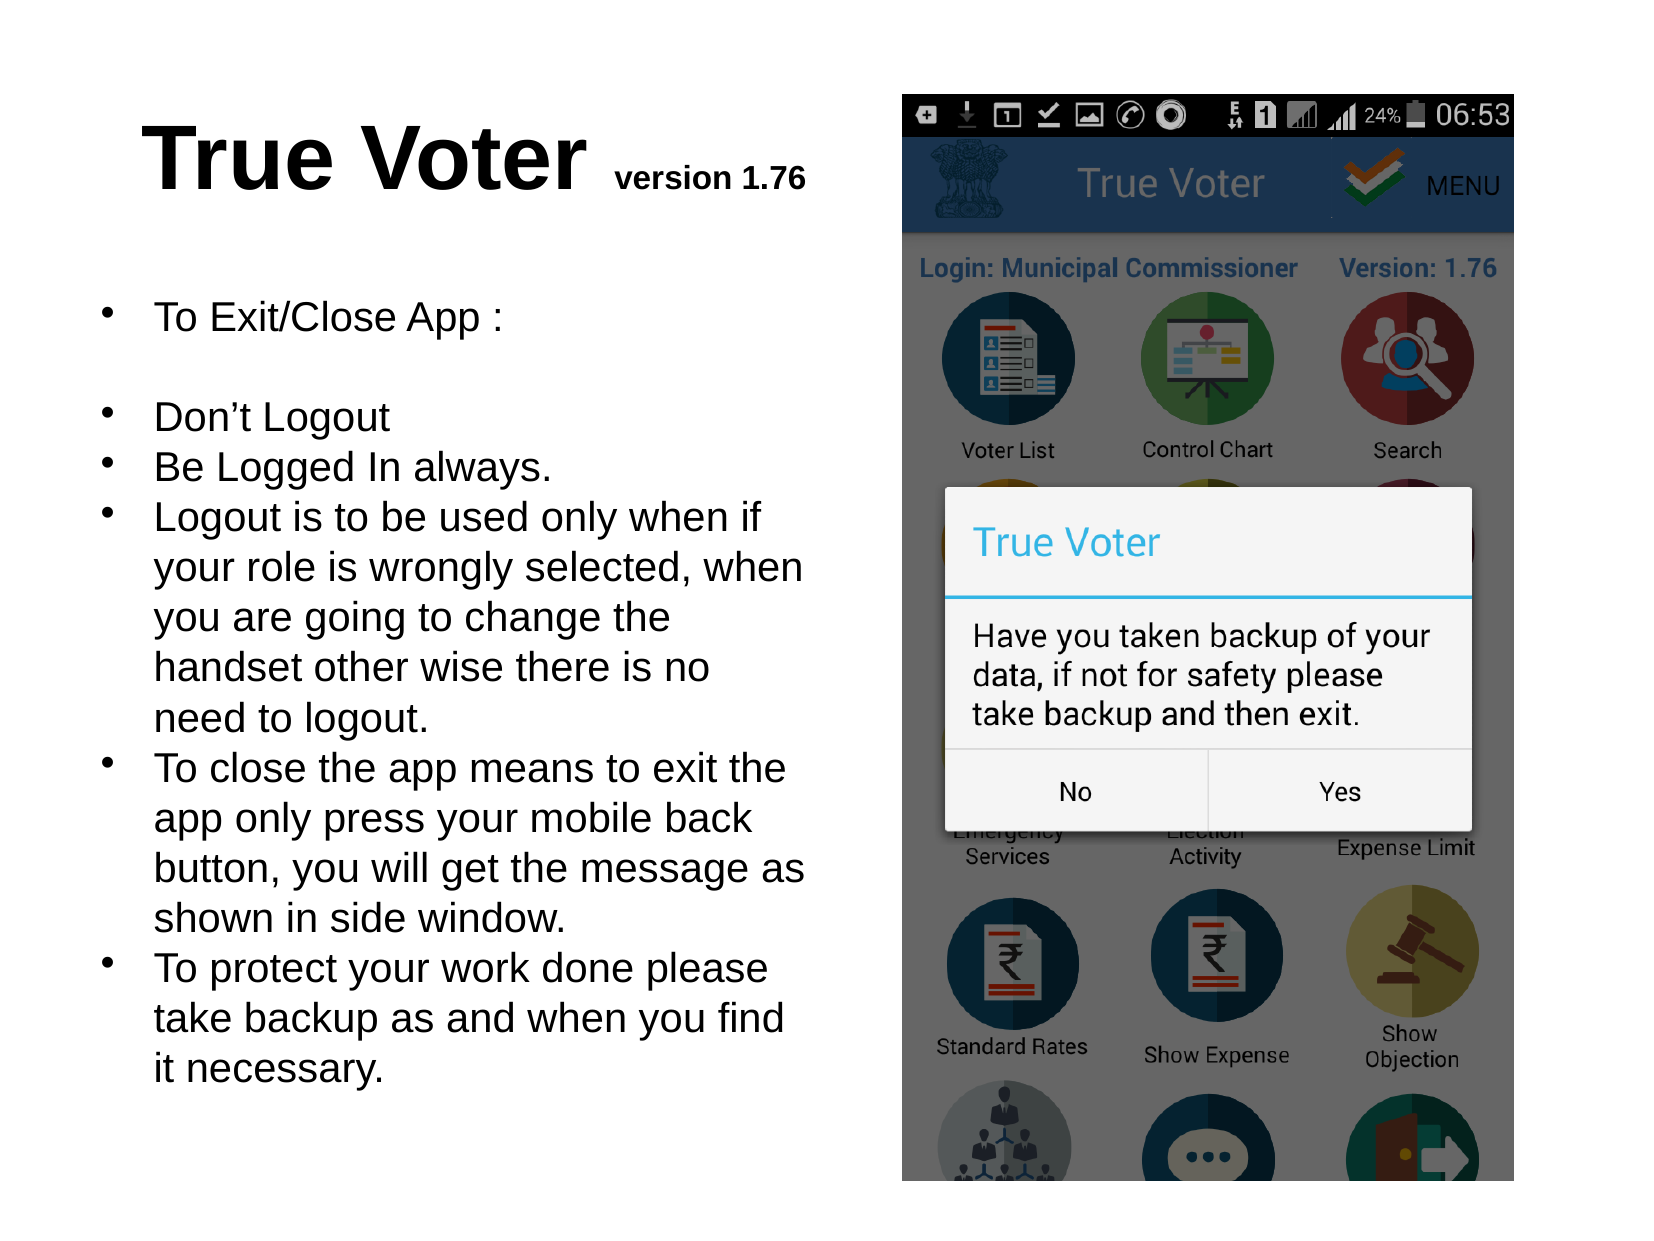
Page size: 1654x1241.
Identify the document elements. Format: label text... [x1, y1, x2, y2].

text_box To Exit/Close App : Don’t Logout Be Logged In always. Logout is to be used only when if your role is wrongly selected, when you are going to change the handset other wise there is no need to logout. To close the app means to exit the app only press your mobile back button, you will get the message as shown in side window. To protect your work done please take backup as and when you find it necessary. [82, 290, 809, 1010]
picture [902, 94, 1514, 1181]
text_box True Voter version 1.76 [82, 49, 815, 257]
